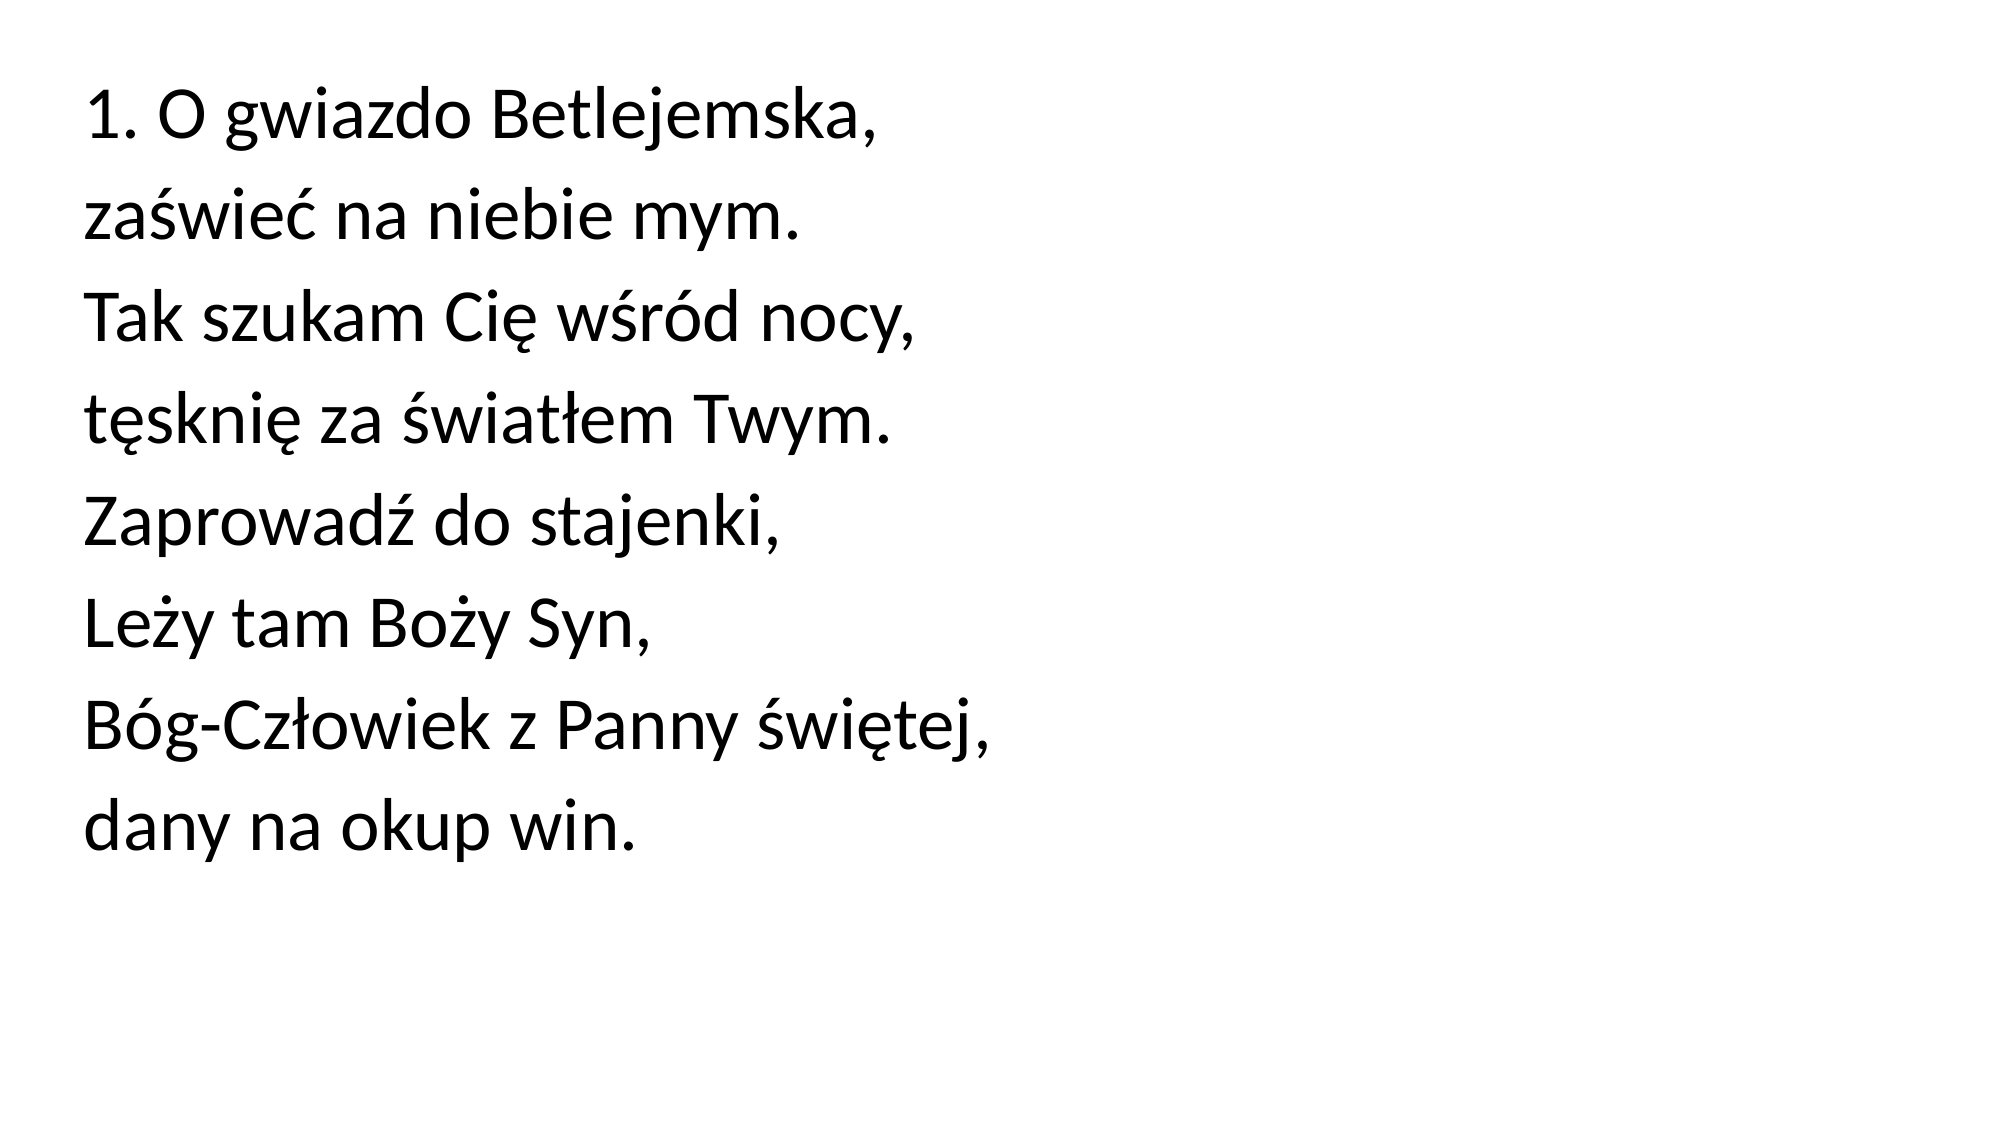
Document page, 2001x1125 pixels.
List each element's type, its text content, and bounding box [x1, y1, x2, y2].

list 1. O gwiazdo Betlejemska, zaświeć na niebie mym. Tak szukam Cię wśród nocy, tęsknię za światłem Twym. Zaprowadź do stajenki, Leży tam Boży Syn, Bóg-Człowiek z Panny świętej, dany na okup win. [68, 66, 1926, 1037]
